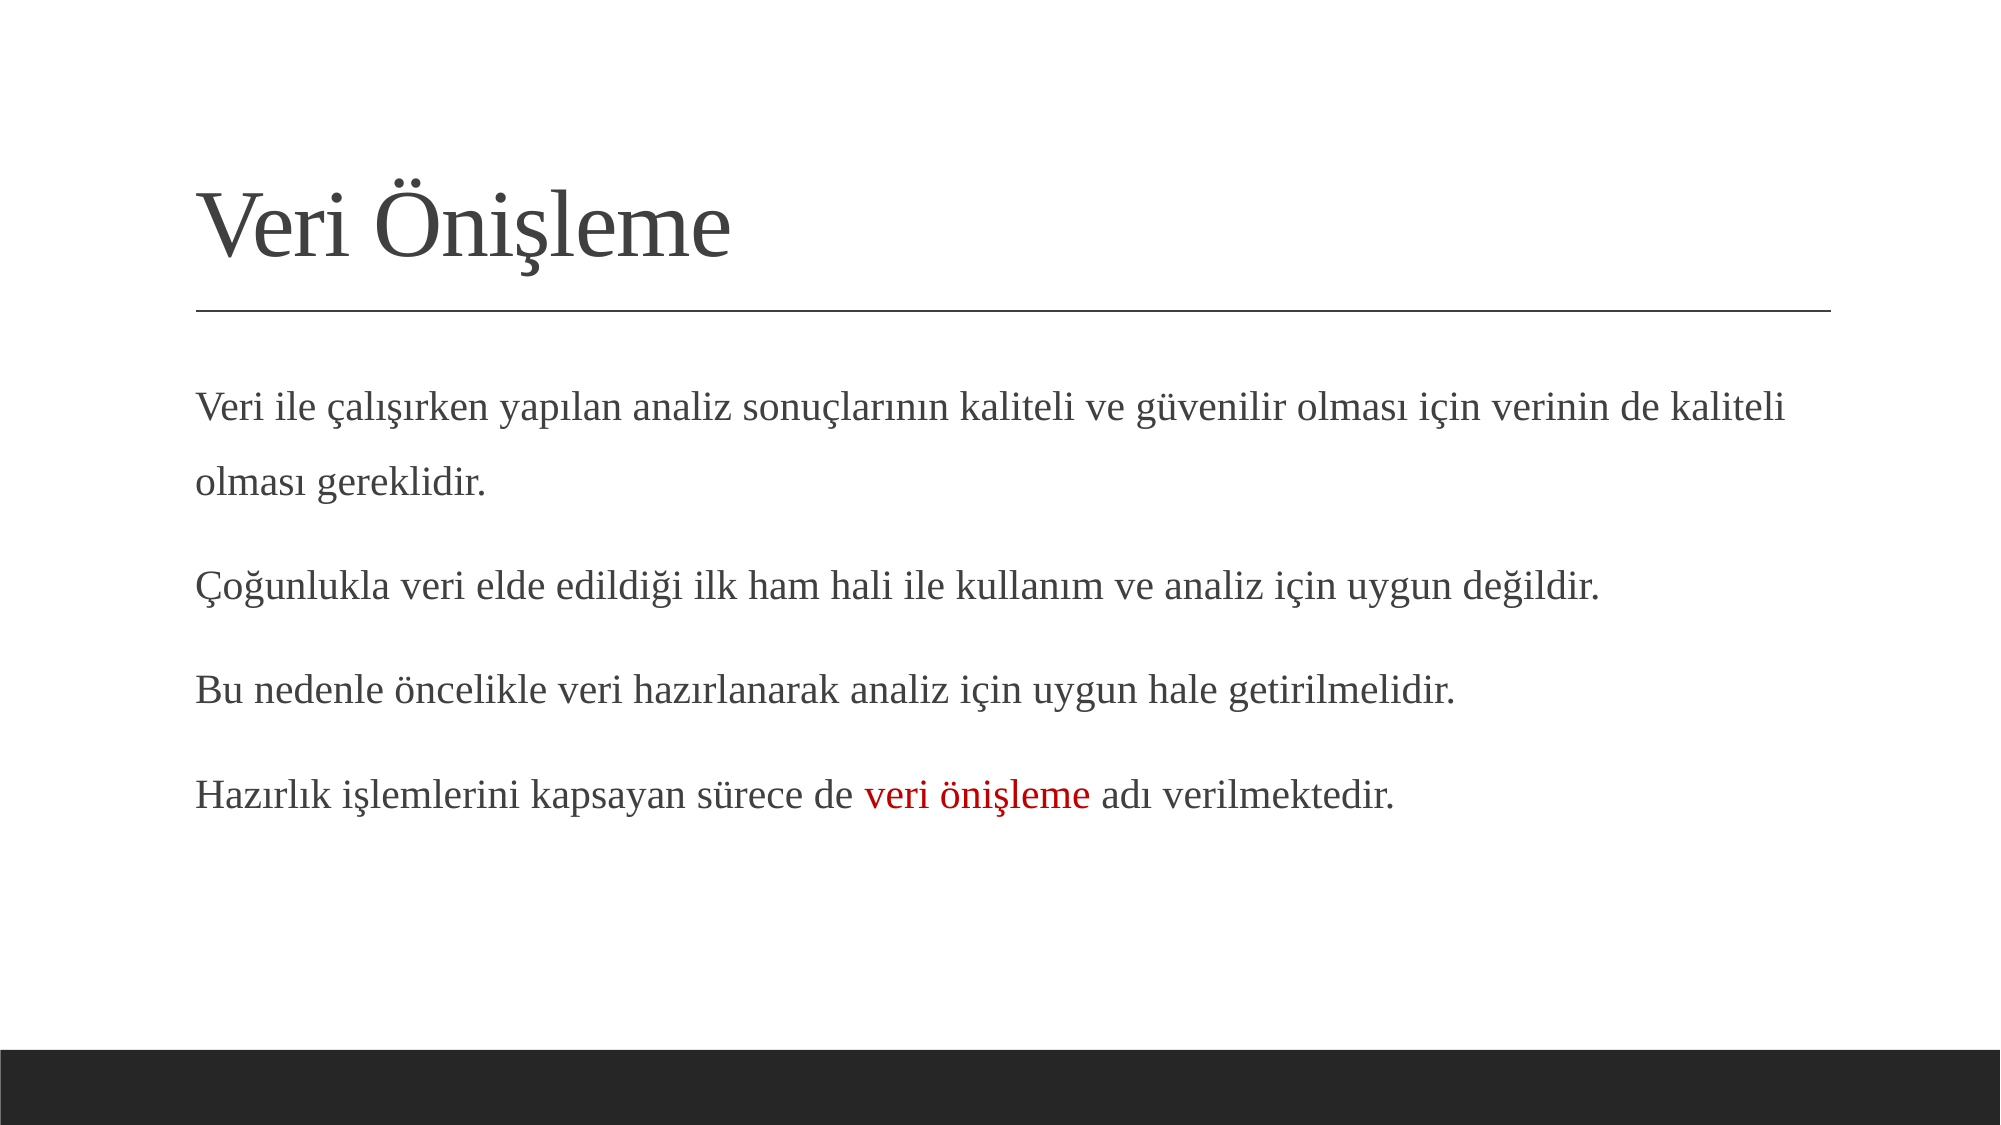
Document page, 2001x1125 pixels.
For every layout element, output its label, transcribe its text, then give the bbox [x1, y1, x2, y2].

list Veri ile çalışırken yapılan analiz sonuçlarının kaliteli ve güvenilir olması için verinin de kaliteli olması gereklidir. Çoğunlukla veri elde edildiği ilk ham hali ile kullanım ve analiz için uygun değildir. Bu nedenle öncelikle veri hazırlanarak analiz için uygun hale getirilmelidir. Hazırlık işlemlerini kapsayan sürece de veri önişleme adı verilmektedir. [180, 345, 1830, 963]
title Veri Önişleme [180, 47, 1830, 285]
